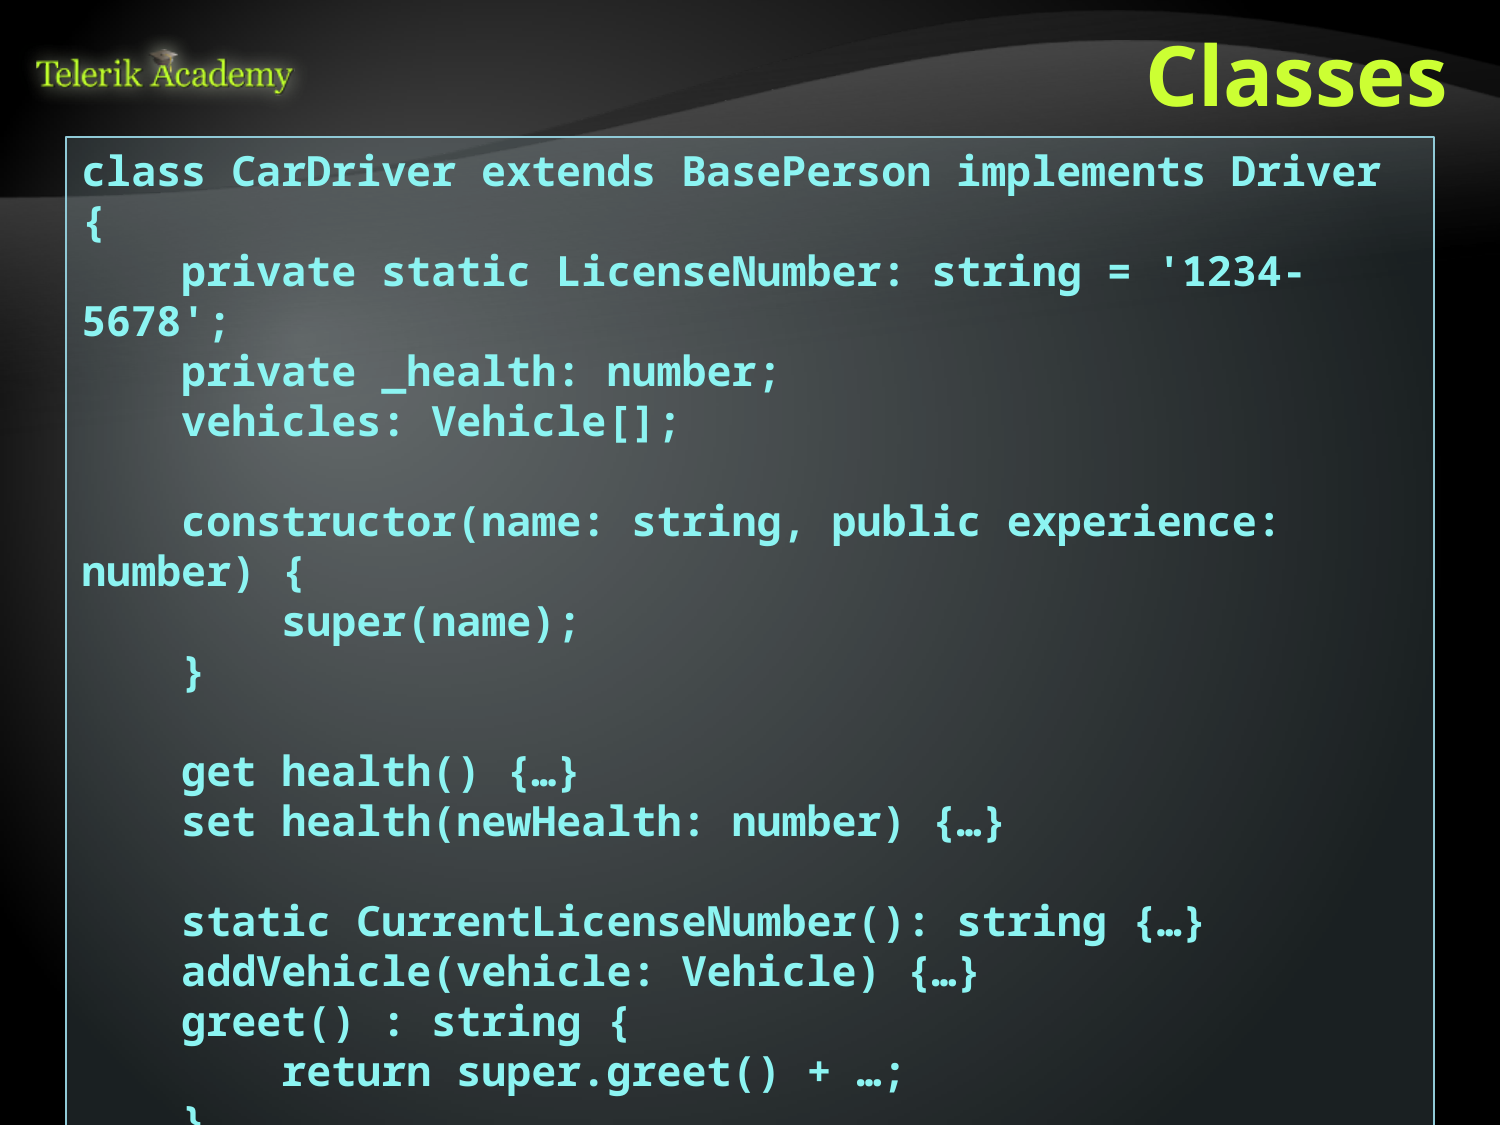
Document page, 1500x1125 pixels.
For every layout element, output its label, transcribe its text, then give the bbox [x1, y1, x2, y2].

picture [0, 0, 1500, 1125]
title Classes [300, 12, 1463, 150]
text_box class CarDriver extends BasePerson implements Driver { private static LicenseNumber: string = '1234-5678'; private _health: number; vehicles: Vehicle[]; constructor(name: string, public experience: number) { super(name); } get health() {…} set health(newHealth: number) {…} static CurrentLicenseNumber(): string {…} addVehicle(vehicle: Vehicle) {…} greet() : string { return super.greet() + …; } } [66, 137, 1435, 1125]
picture [24, 37, 300, 108]
